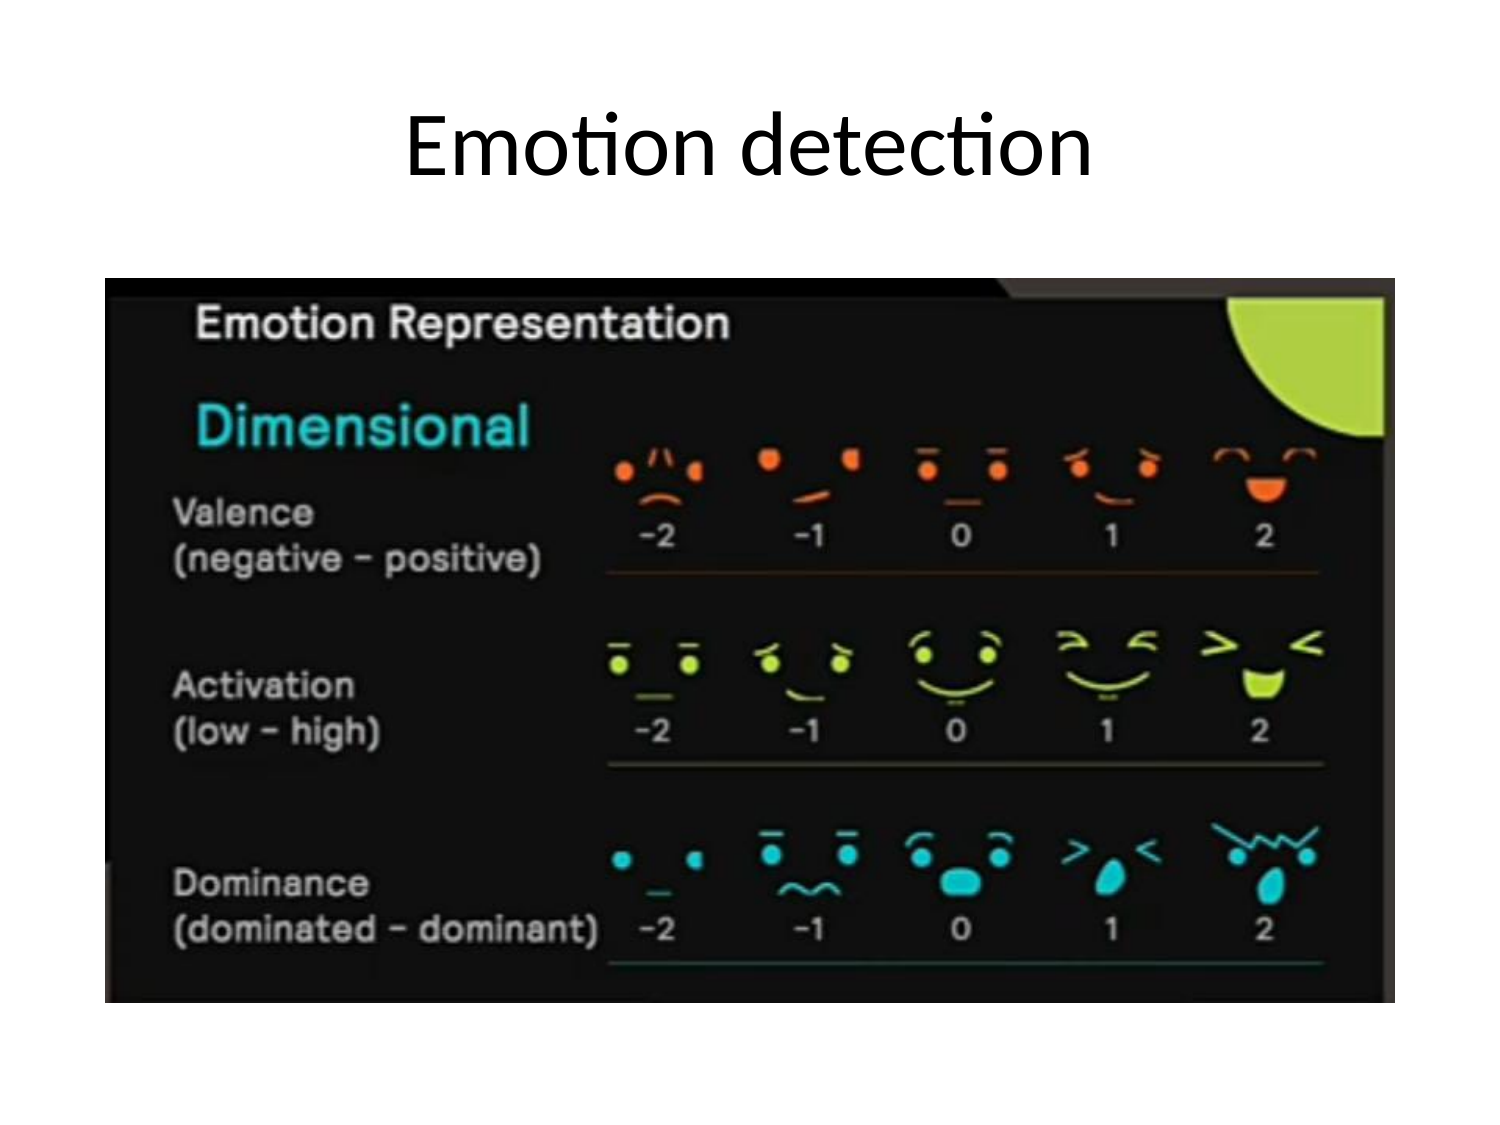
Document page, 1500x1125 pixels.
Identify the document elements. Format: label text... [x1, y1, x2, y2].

picture [105, 278, 1395, 1003]
title Emotion detection [75, 45, 1425, 233]
